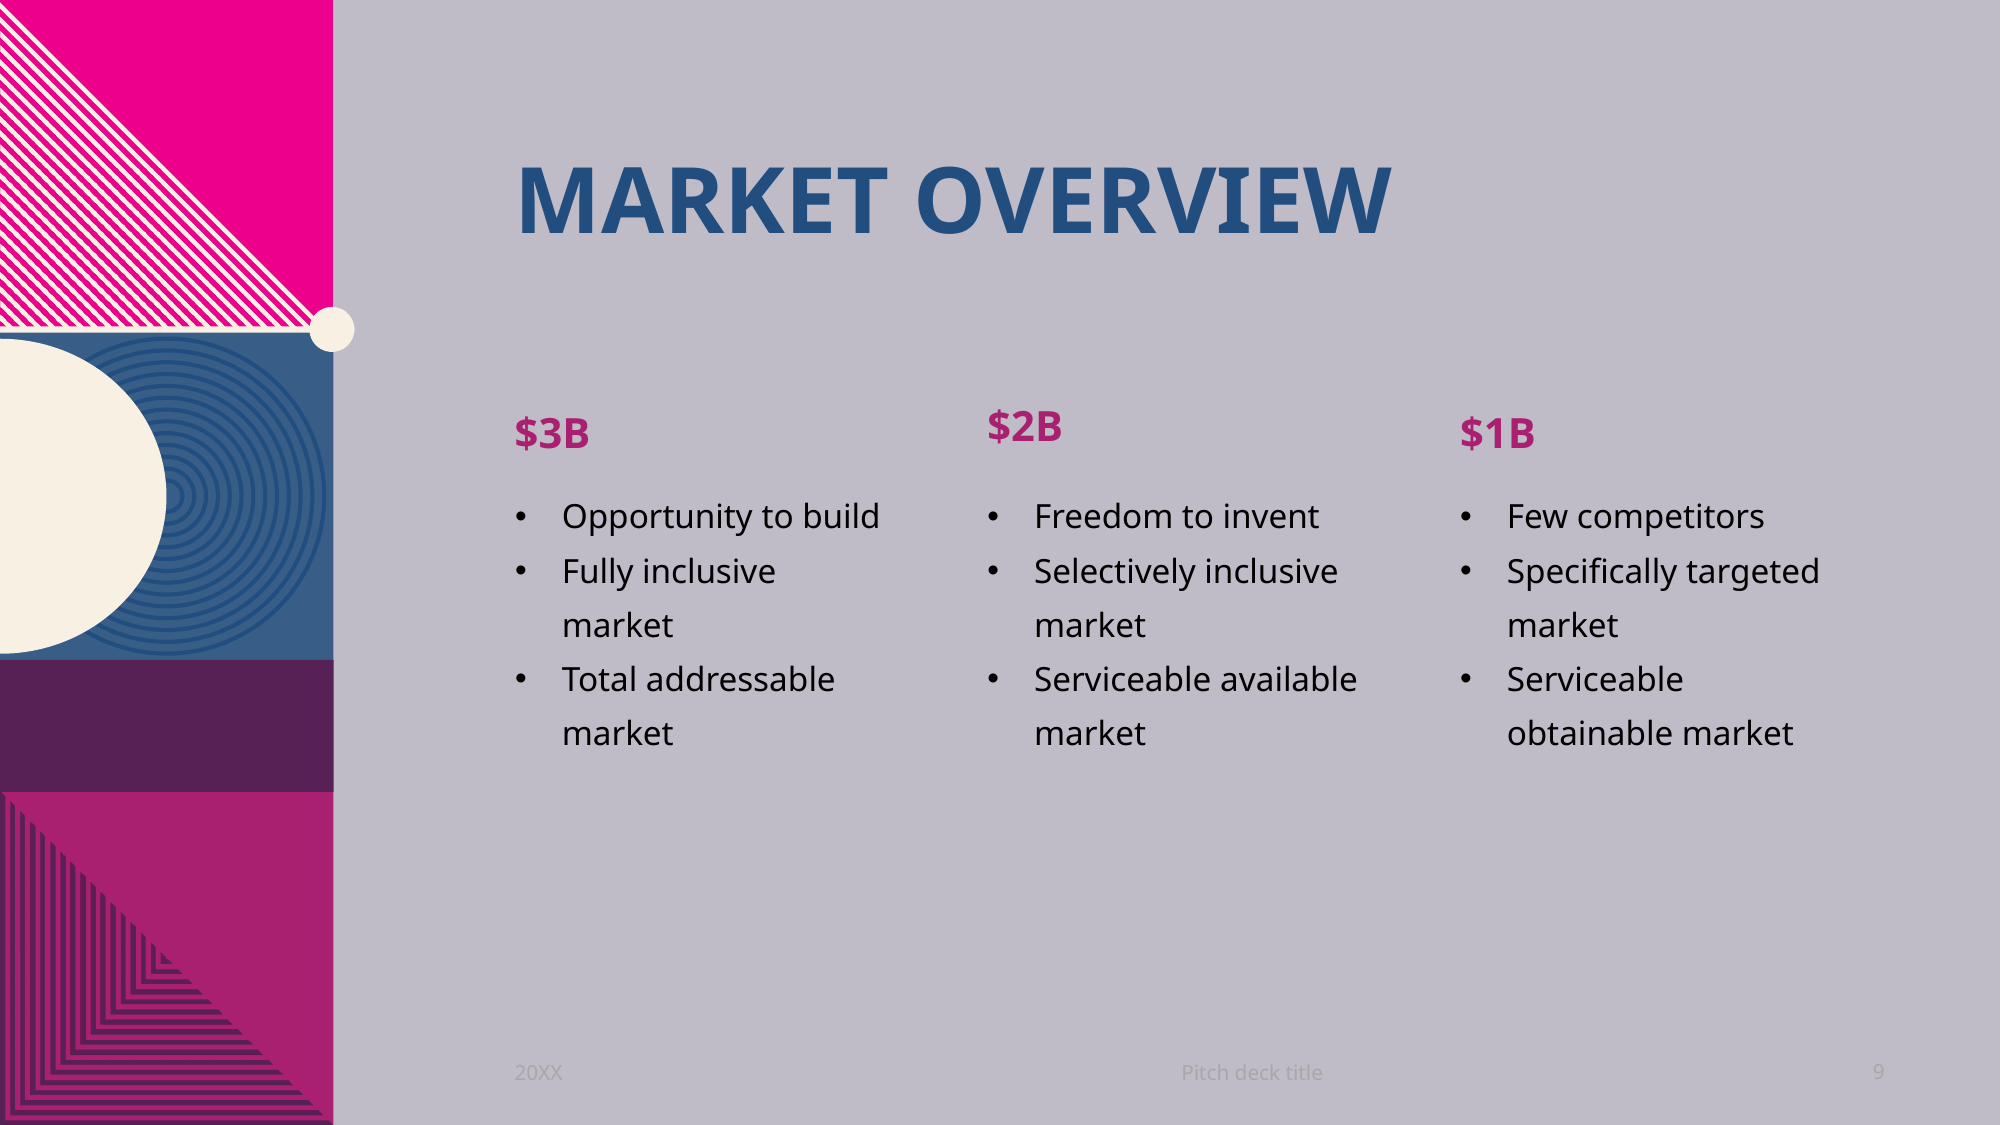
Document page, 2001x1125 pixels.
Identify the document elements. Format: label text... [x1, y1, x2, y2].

title MARKET OVERVIEW [499, 147, 1850, 365]
picture [0, 2, 334, 326]
list Opportunity to build Fully inclusive market Total addressable market [500, 473, 905, 924]
footer Pitch deck title [1064, 1041, 1440, 1102]
list $2B [972, 397, 1378, 473]
slide_number 20XX [499, 1042, 680, 1103]
slide_number 9 [1824, 1042, 1900, 1103]
list $1B [1445, 397, 1850, 473]
list Freedom to invent Selectively inclusive market Serviceable available market [972, 473, 1378, 924]
list Few competitors Specifically targeted market Serviceable obtainable market [1445, 473, 1850, 924]
picture [0, 792, 333, 1125]
list $3B [499, 397, 905, 473]
